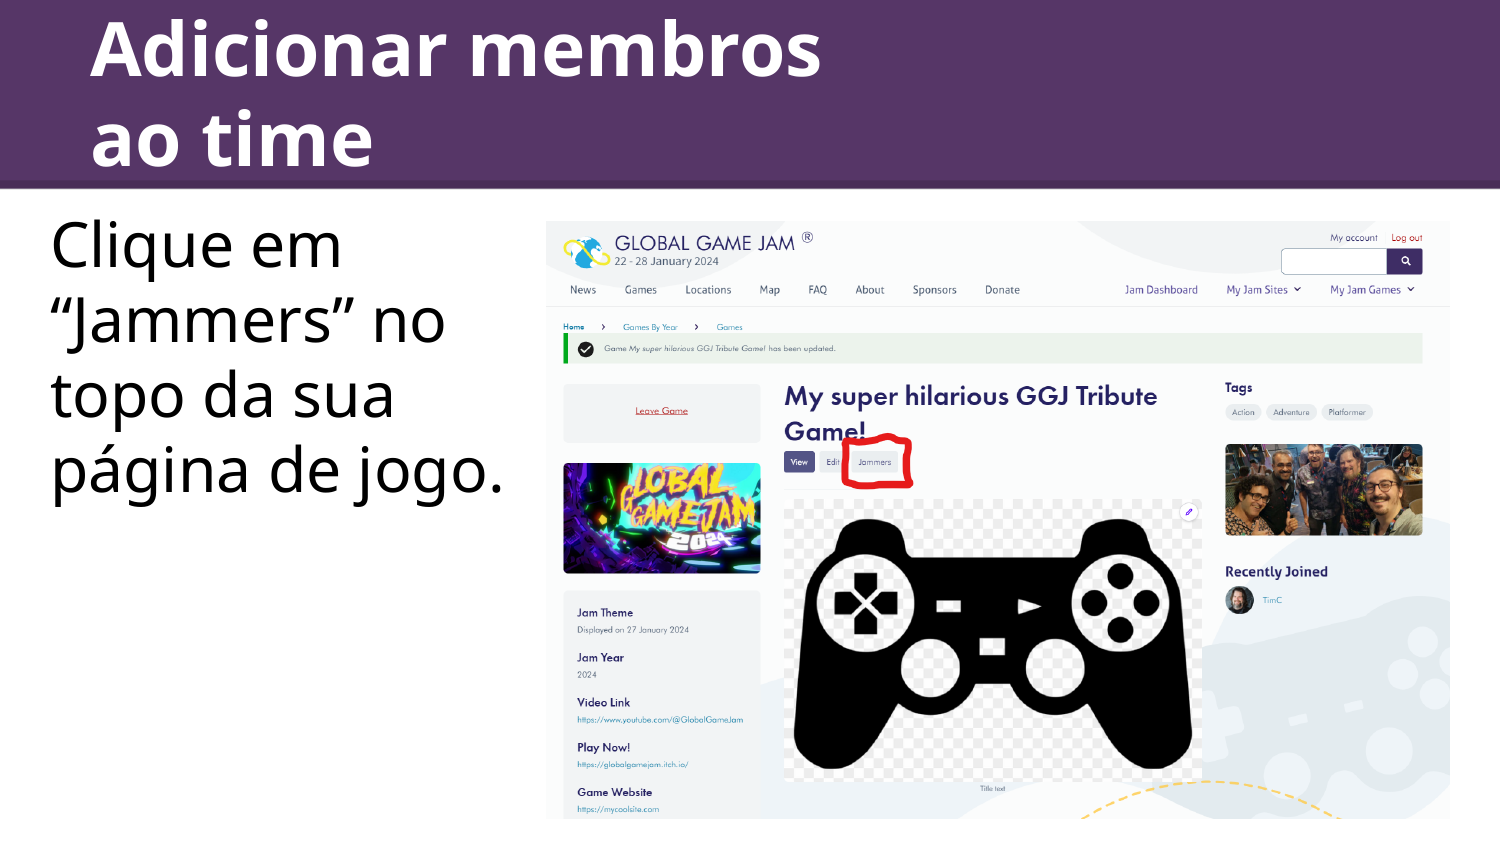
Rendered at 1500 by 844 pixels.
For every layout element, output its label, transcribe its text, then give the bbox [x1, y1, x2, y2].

picture [545, 221, 1450, 819]
title Adicionar membros ao time [75, 33, 905, 197]
list Clique em “Jammers” no topo da sua página de jogo. [35, 190, 522, 802]
